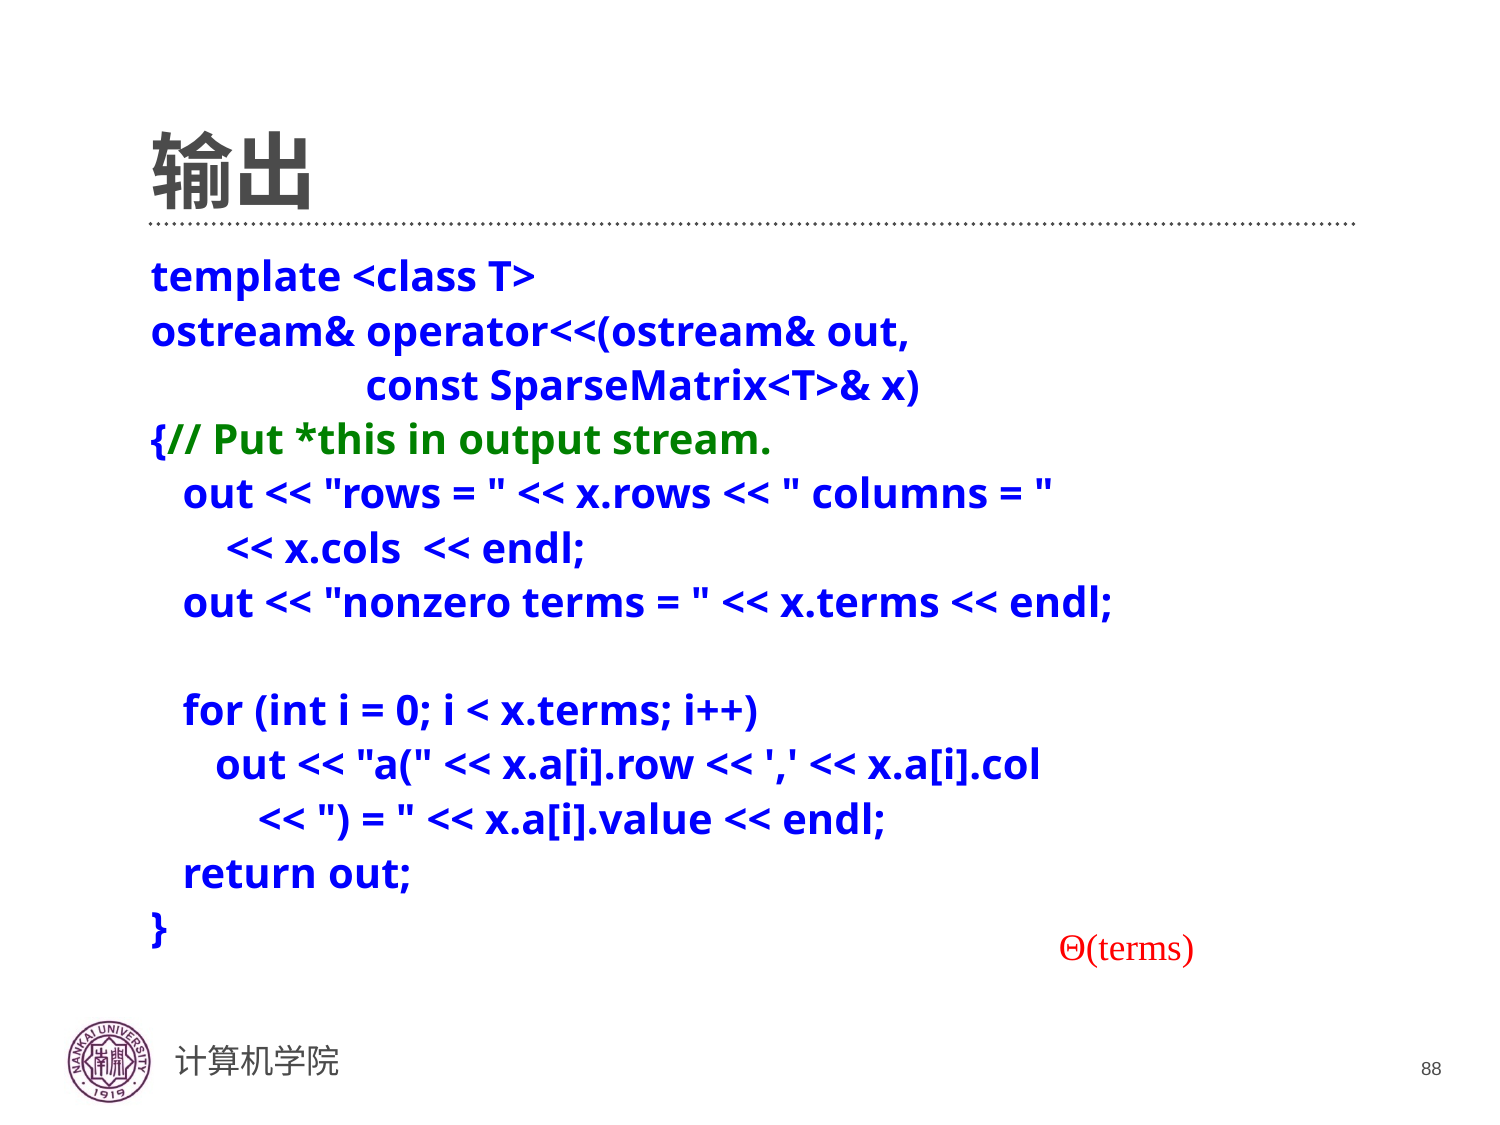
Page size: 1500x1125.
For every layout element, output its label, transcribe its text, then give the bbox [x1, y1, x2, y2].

list template <class T> ostream& operator<<(ostream& out, const SparseMatrix<T>& x) {// Put *this in output stream. out << "rows = " << x.rows << " columns = " << x.cols << endl; out << "nonzero terms = " << x.terms << endl; for (int i = 0; i < x.terms; i++) out << "a(" << x.a[i].row << ',' << x.a[i].col << ") = " << x.a[i].value << endl; return out; } [150, 250, 1360, 1001]
picture [64, 1017, 154, 1106]
title 输出 [150, 82, 1360, 221]
slide_number 88 [1308, 1048, 1458, 1093]
text_box Θ(terms) [1044, 915, 1245, 976]
